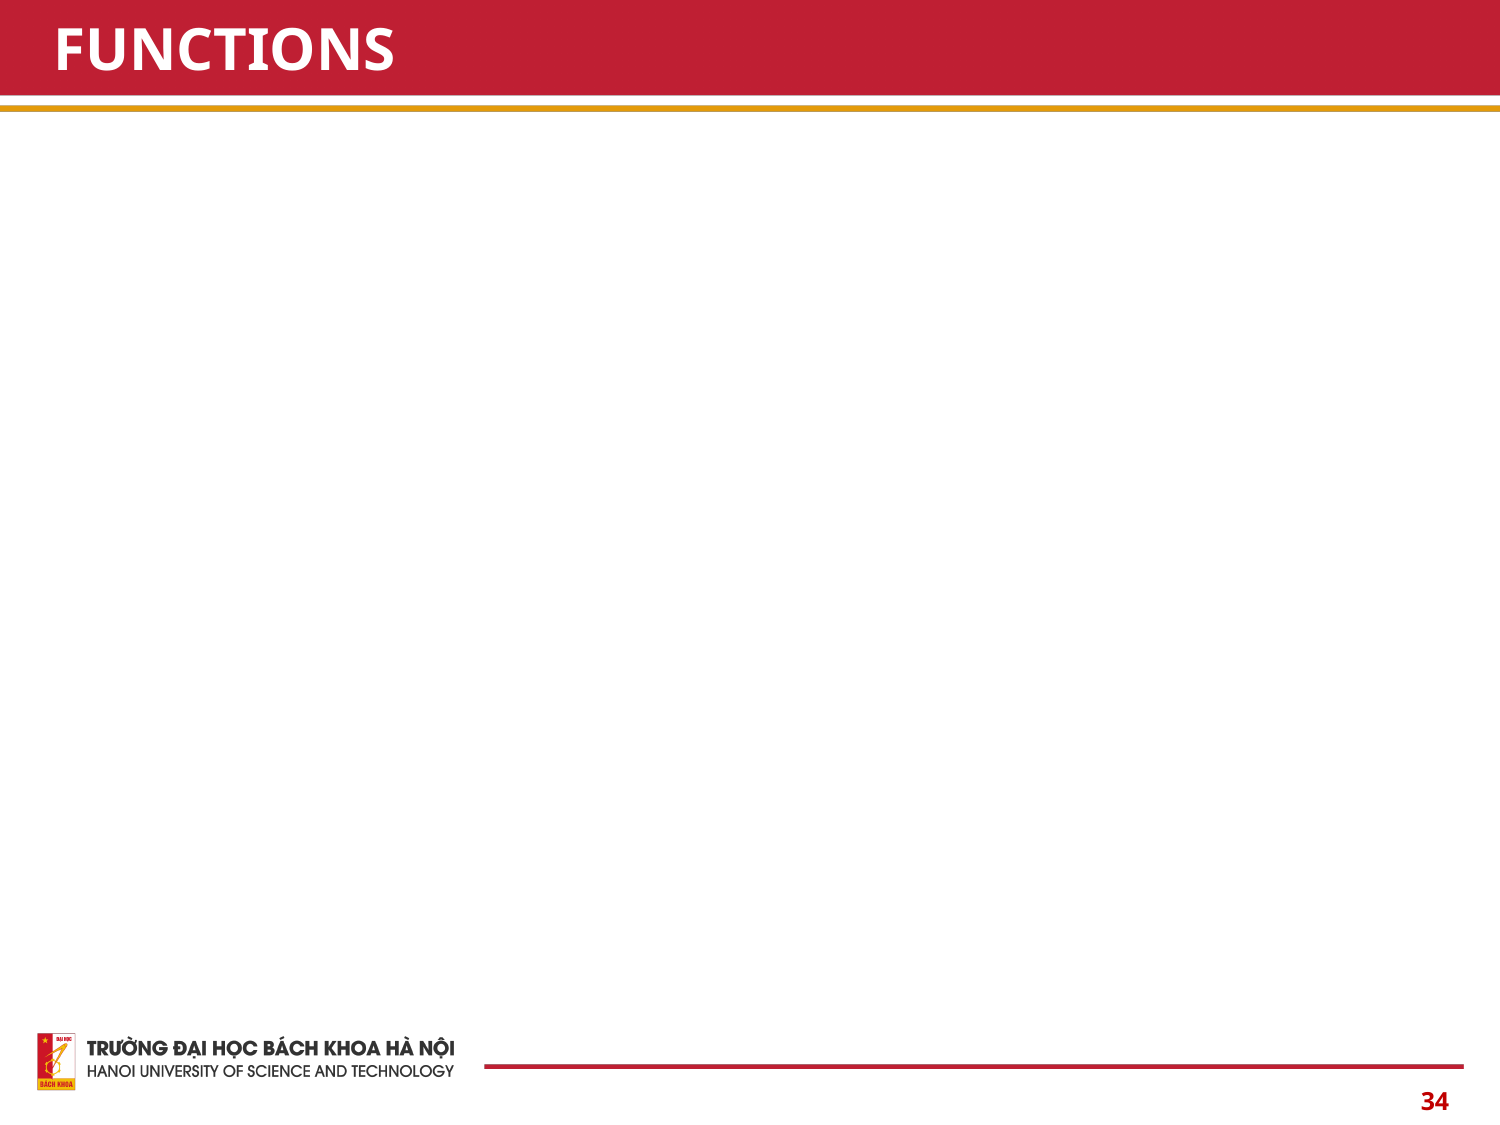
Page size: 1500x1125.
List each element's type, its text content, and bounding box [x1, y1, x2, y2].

title FUNCTIONS [38, 12, 1462, 87]
slide_number 34 [1126, 1078, 1464, 1125]
picture [0, 0, 1500, 1125]
